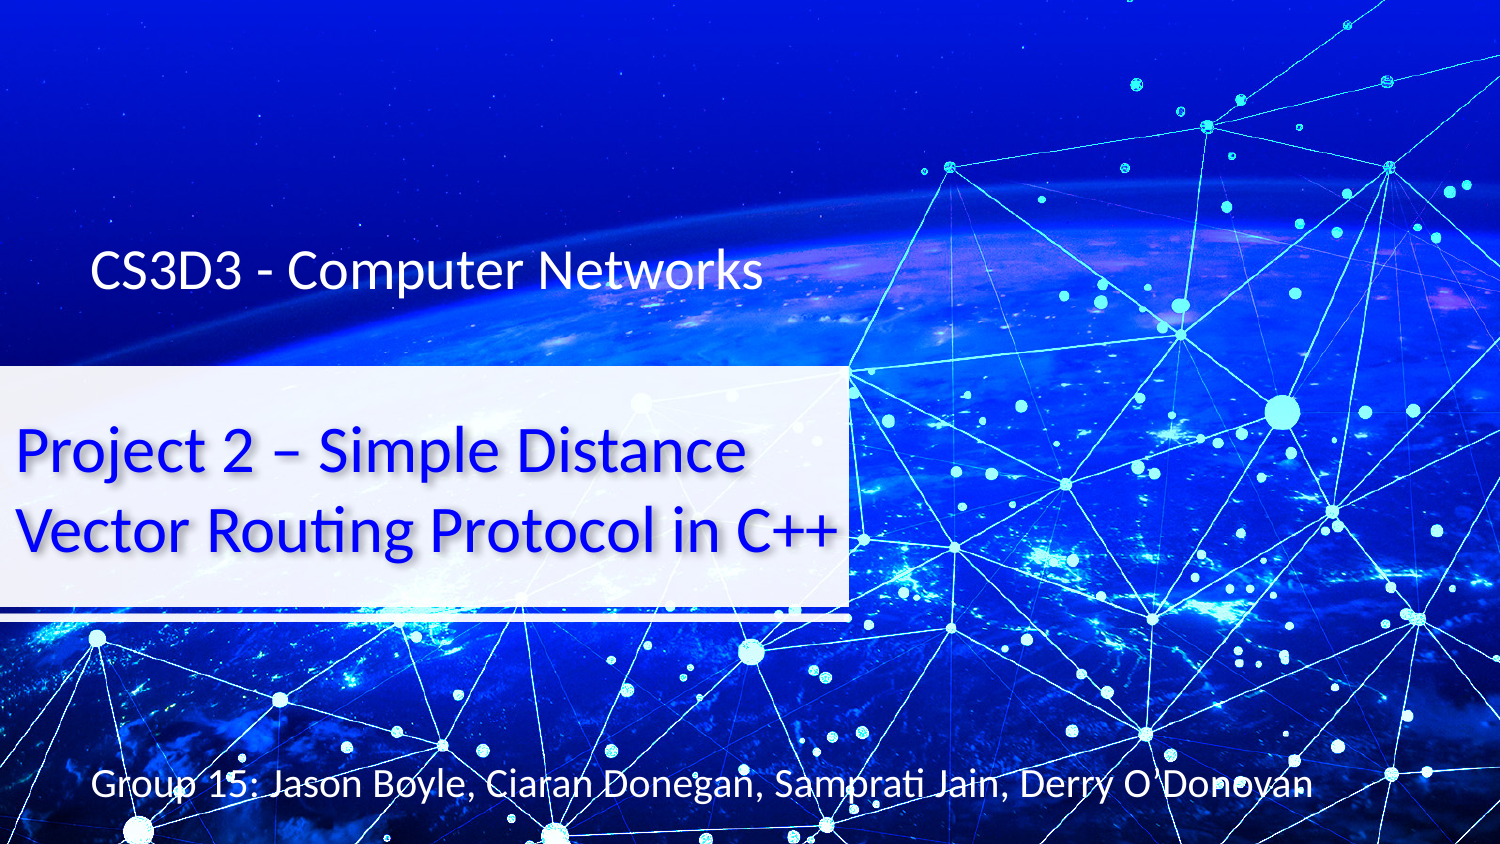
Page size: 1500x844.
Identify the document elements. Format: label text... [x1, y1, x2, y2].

text_box Group 15: Jason Boyle, Ciaran Donegan, Samprati Jain, Derry O’Donovan [75, 748, 1419, 818]
title Project 2 – Simple Distance Vector Routing Protocol in C++ [0, 371, 895, 601]
subtitle CS3D3 - Computer Networks [75, 223, 1419, 349]
picture [895, 549, 903, 568]
picture [0, 0, 1500, 844]
